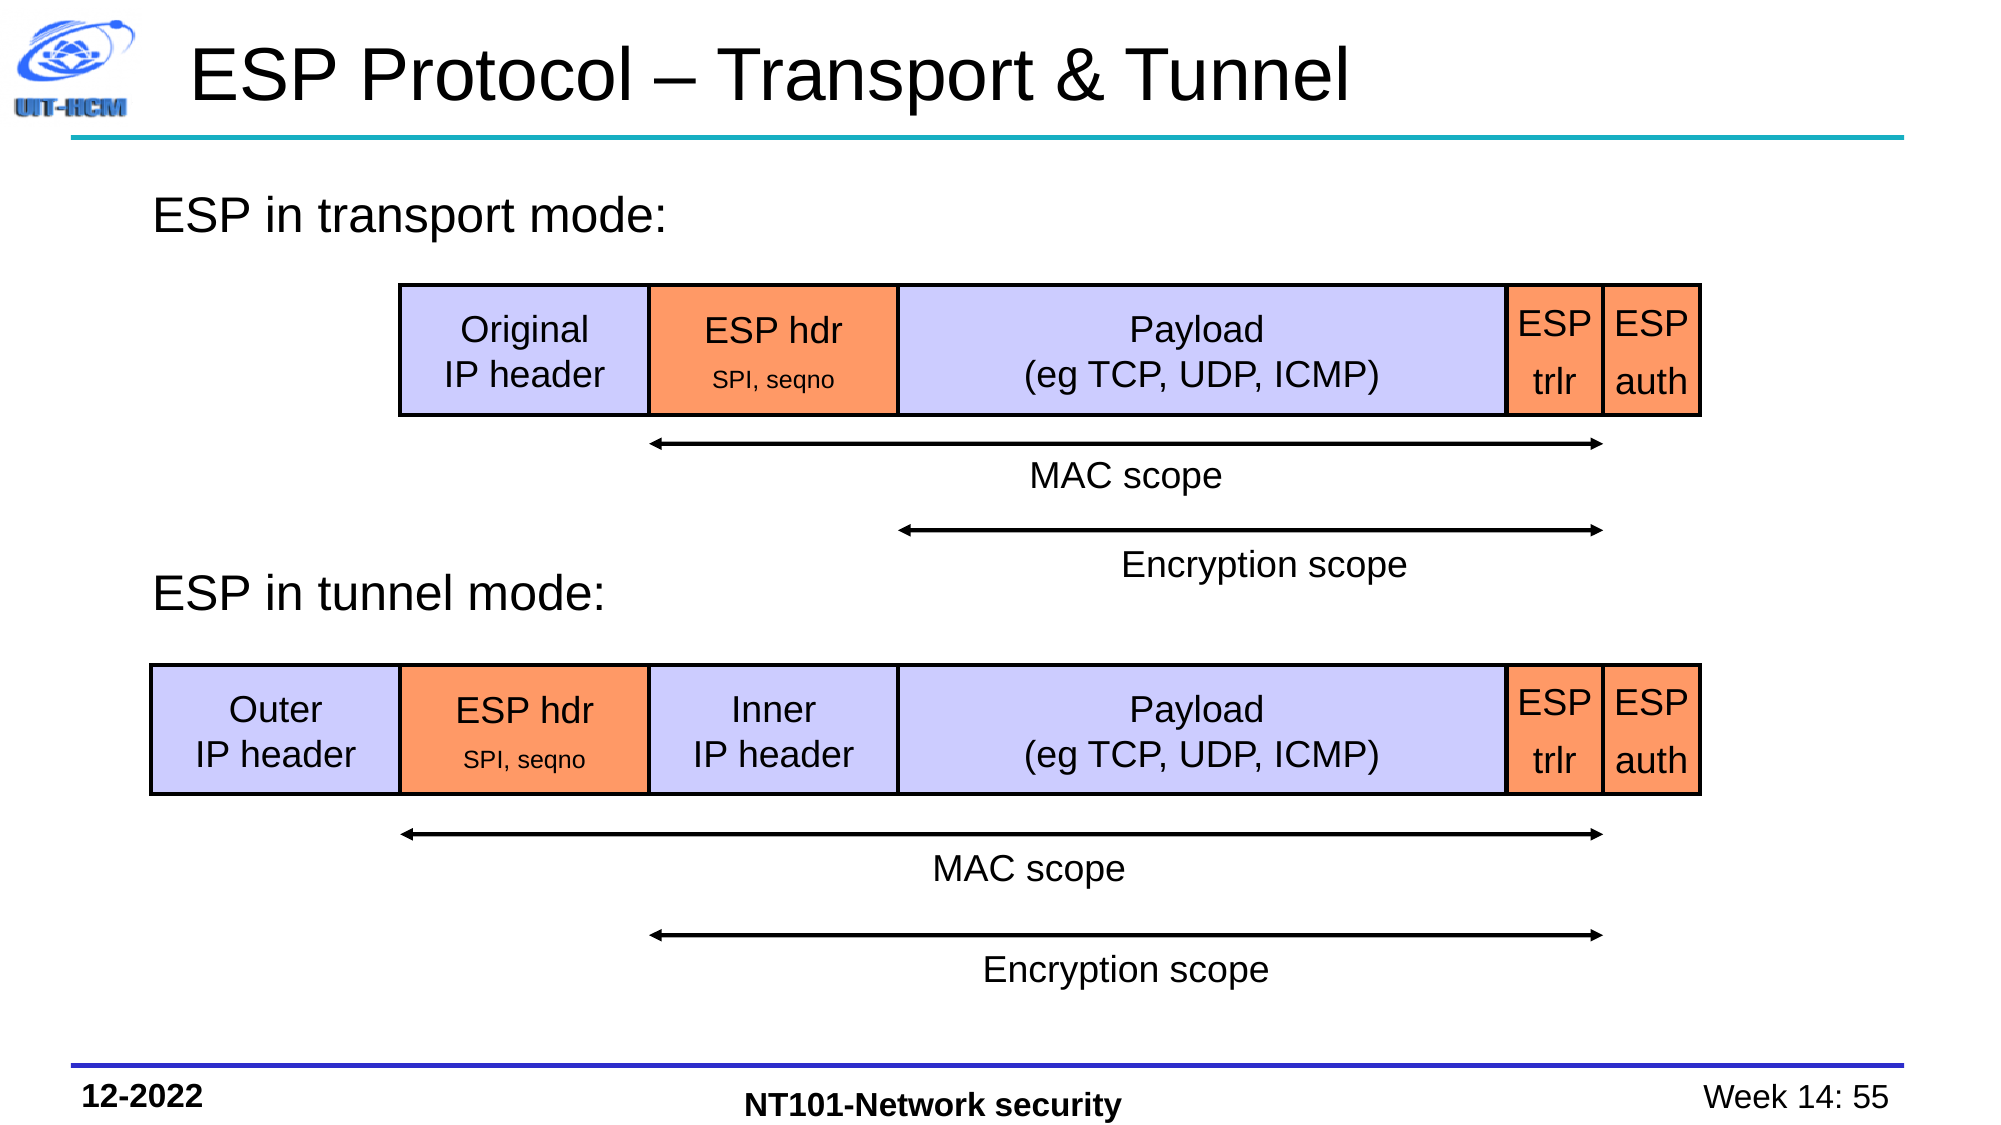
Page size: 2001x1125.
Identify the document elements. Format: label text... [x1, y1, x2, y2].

picture [0, 8, 150, 127]
title ESP Protocol – Transport & Tunnel [174, 0, 1392, 142]
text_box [137, 553, 1701, 1008]
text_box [137, 174, 1701, 553]
